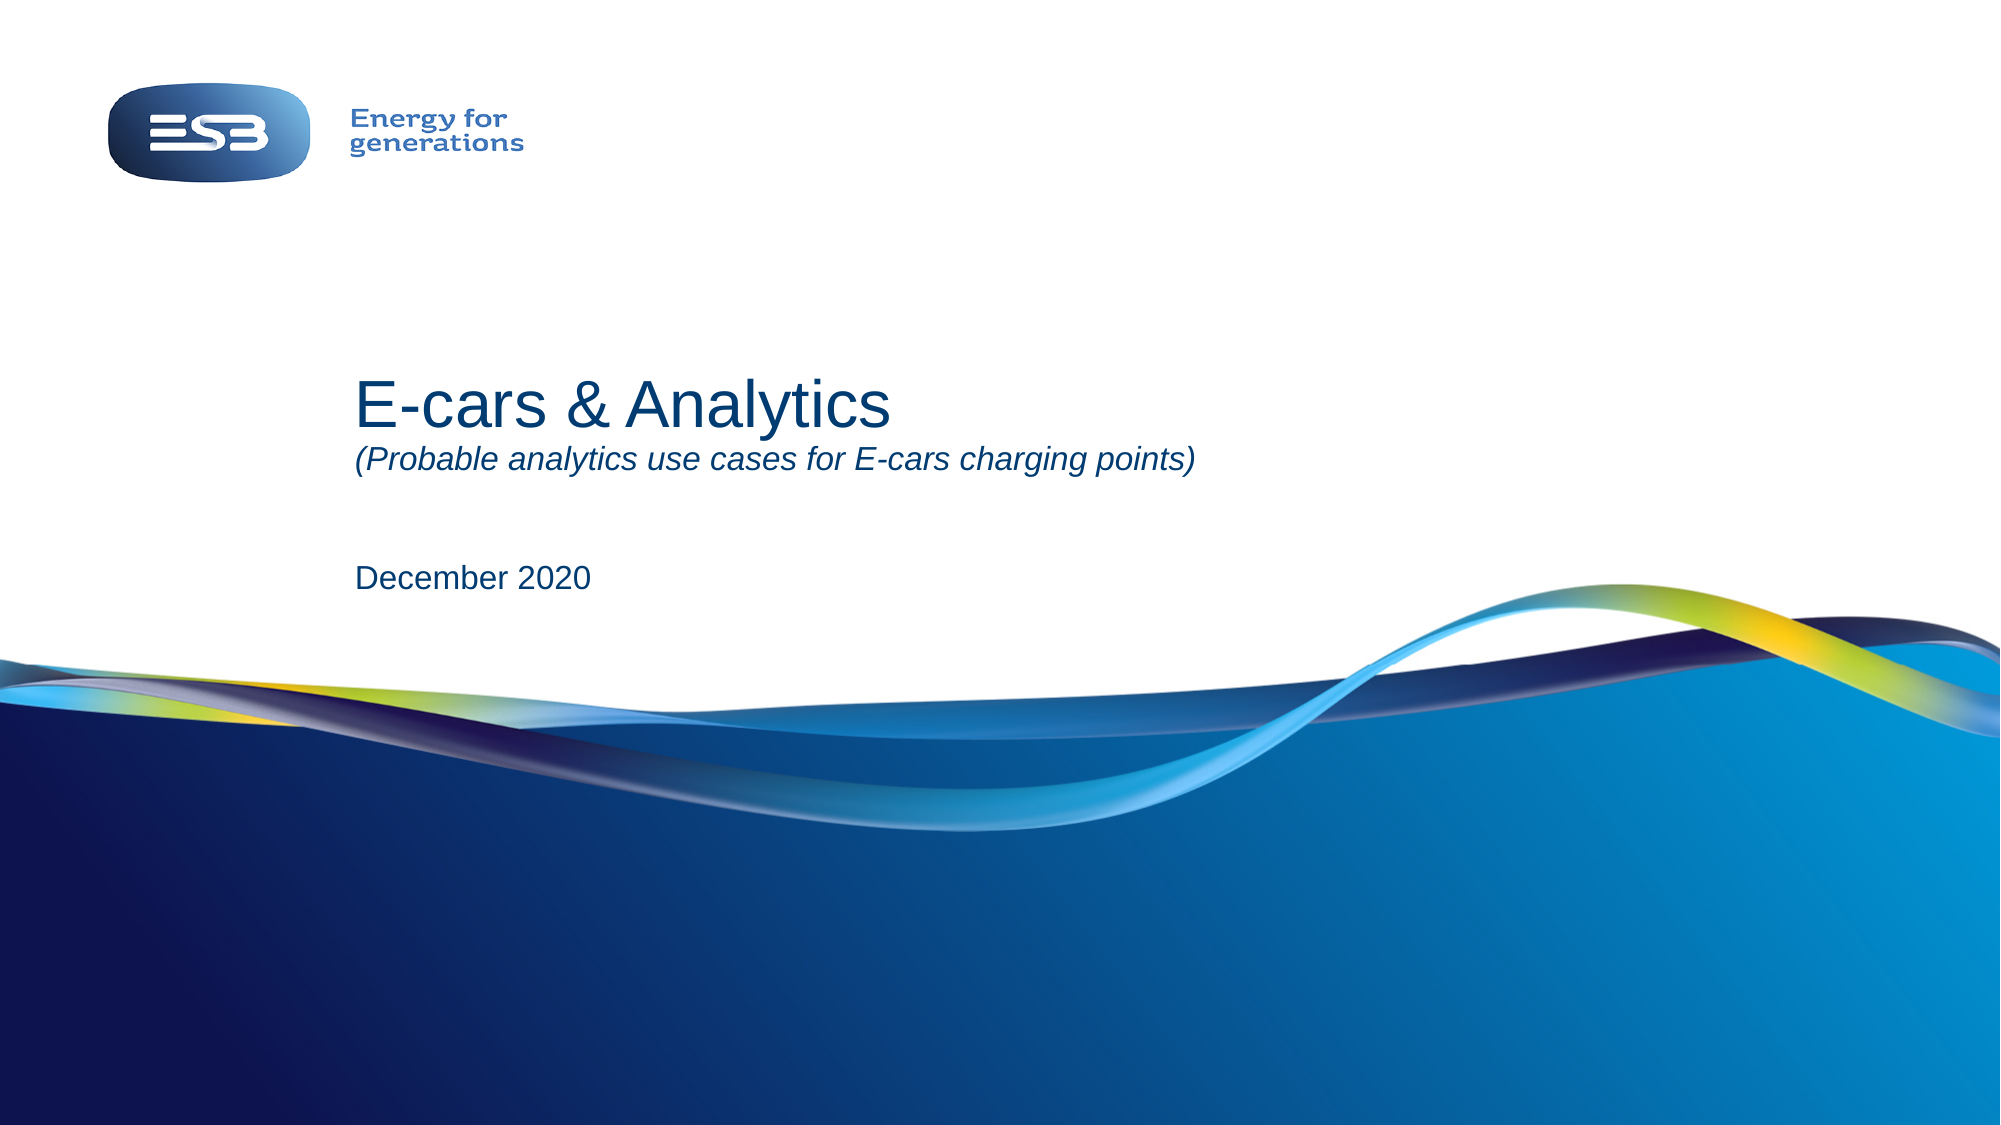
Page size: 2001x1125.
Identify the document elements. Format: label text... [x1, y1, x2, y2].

subtitle December 2020 [355, 474, 1237, 639]
picture [0, 0, 2000, 1125]
title E-cars & Analytics (Probable analytics use cases for E-cars charging points) [355, 222, 1237, 474]
